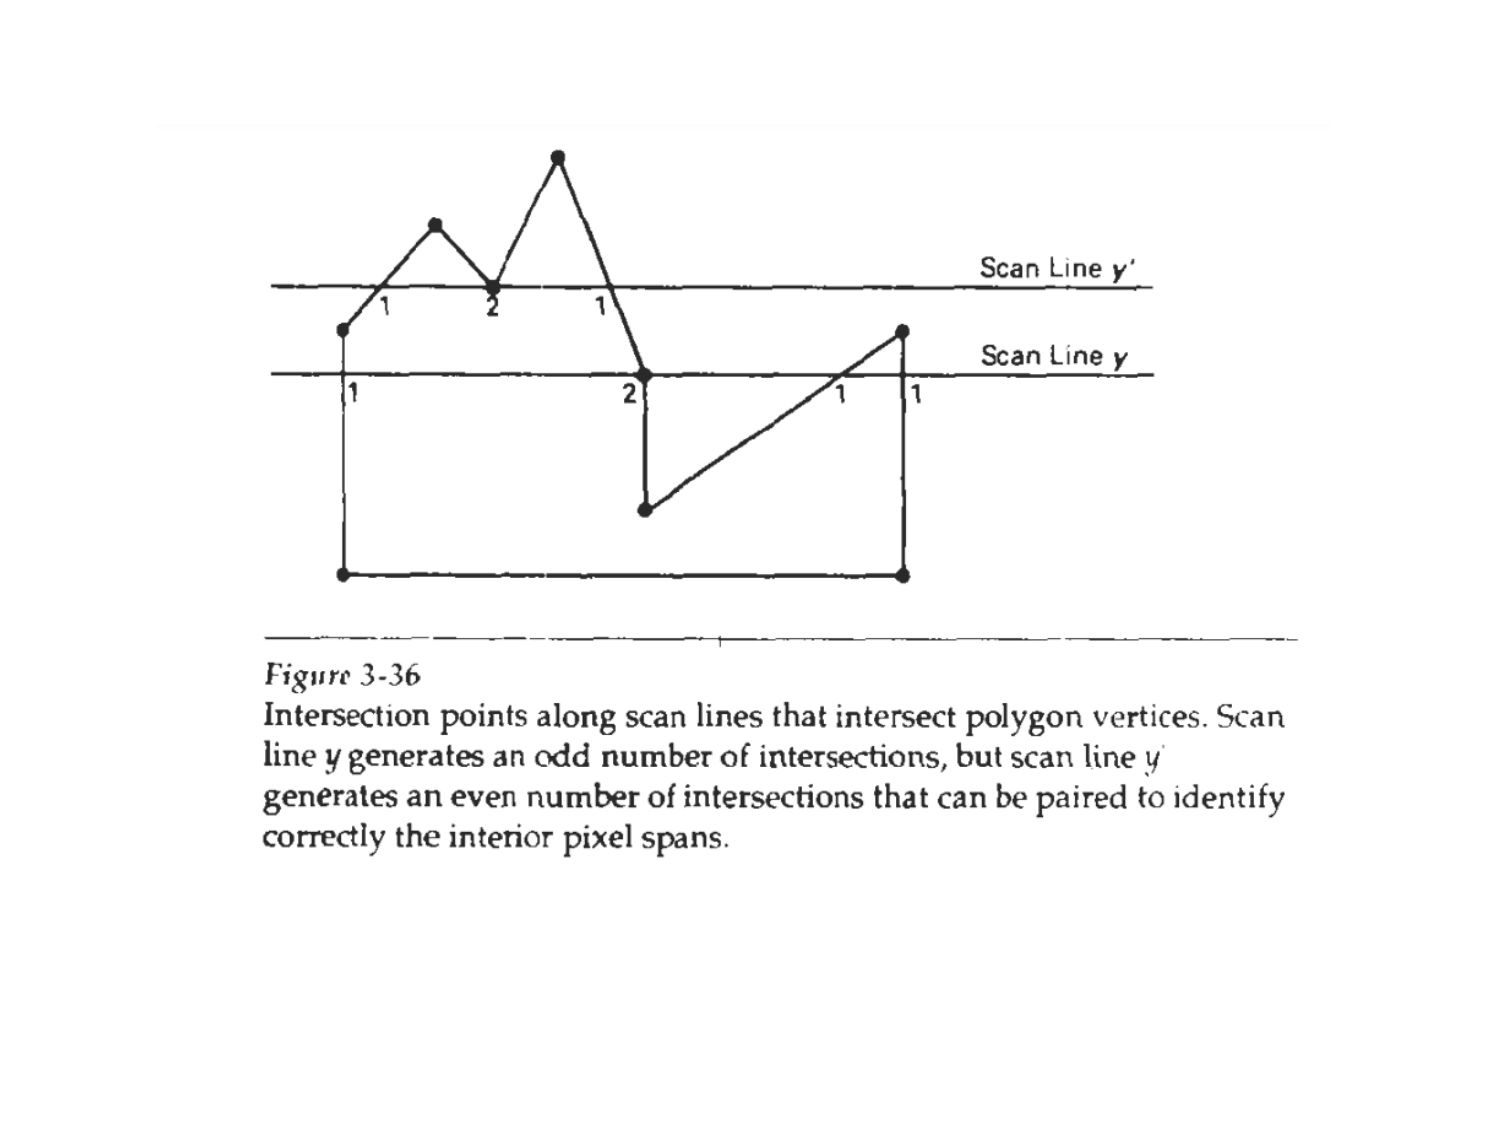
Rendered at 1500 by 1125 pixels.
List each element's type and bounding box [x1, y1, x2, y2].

picture [155, 124, 1330, 886]
